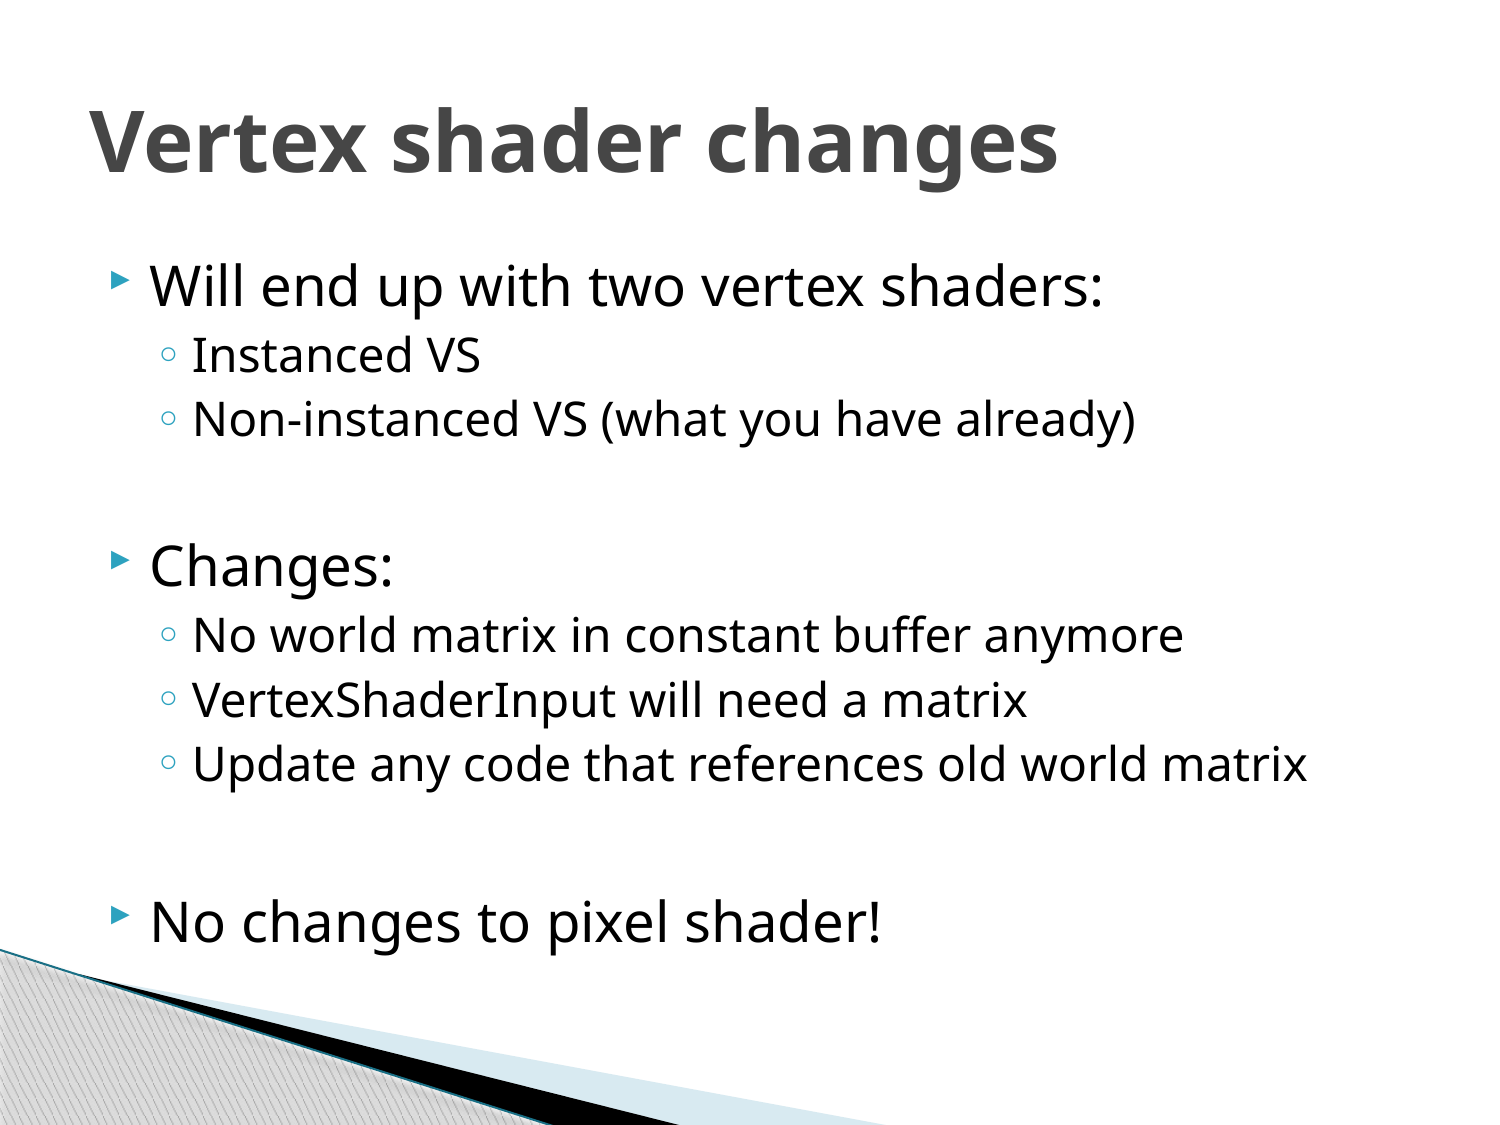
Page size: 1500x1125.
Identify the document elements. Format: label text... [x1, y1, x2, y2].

list Will end up with two vertex shaders: Instanced VS Non-instanced VS (what you have already) Changes: No world matrix in constant buffer anymore VertexShaderInput will need a matrix Update any code that references old world matrix No changes to pixel shader! [75, 242, 1425, 986]
title Vertex shader changes [75, 45, 1425, 233]
